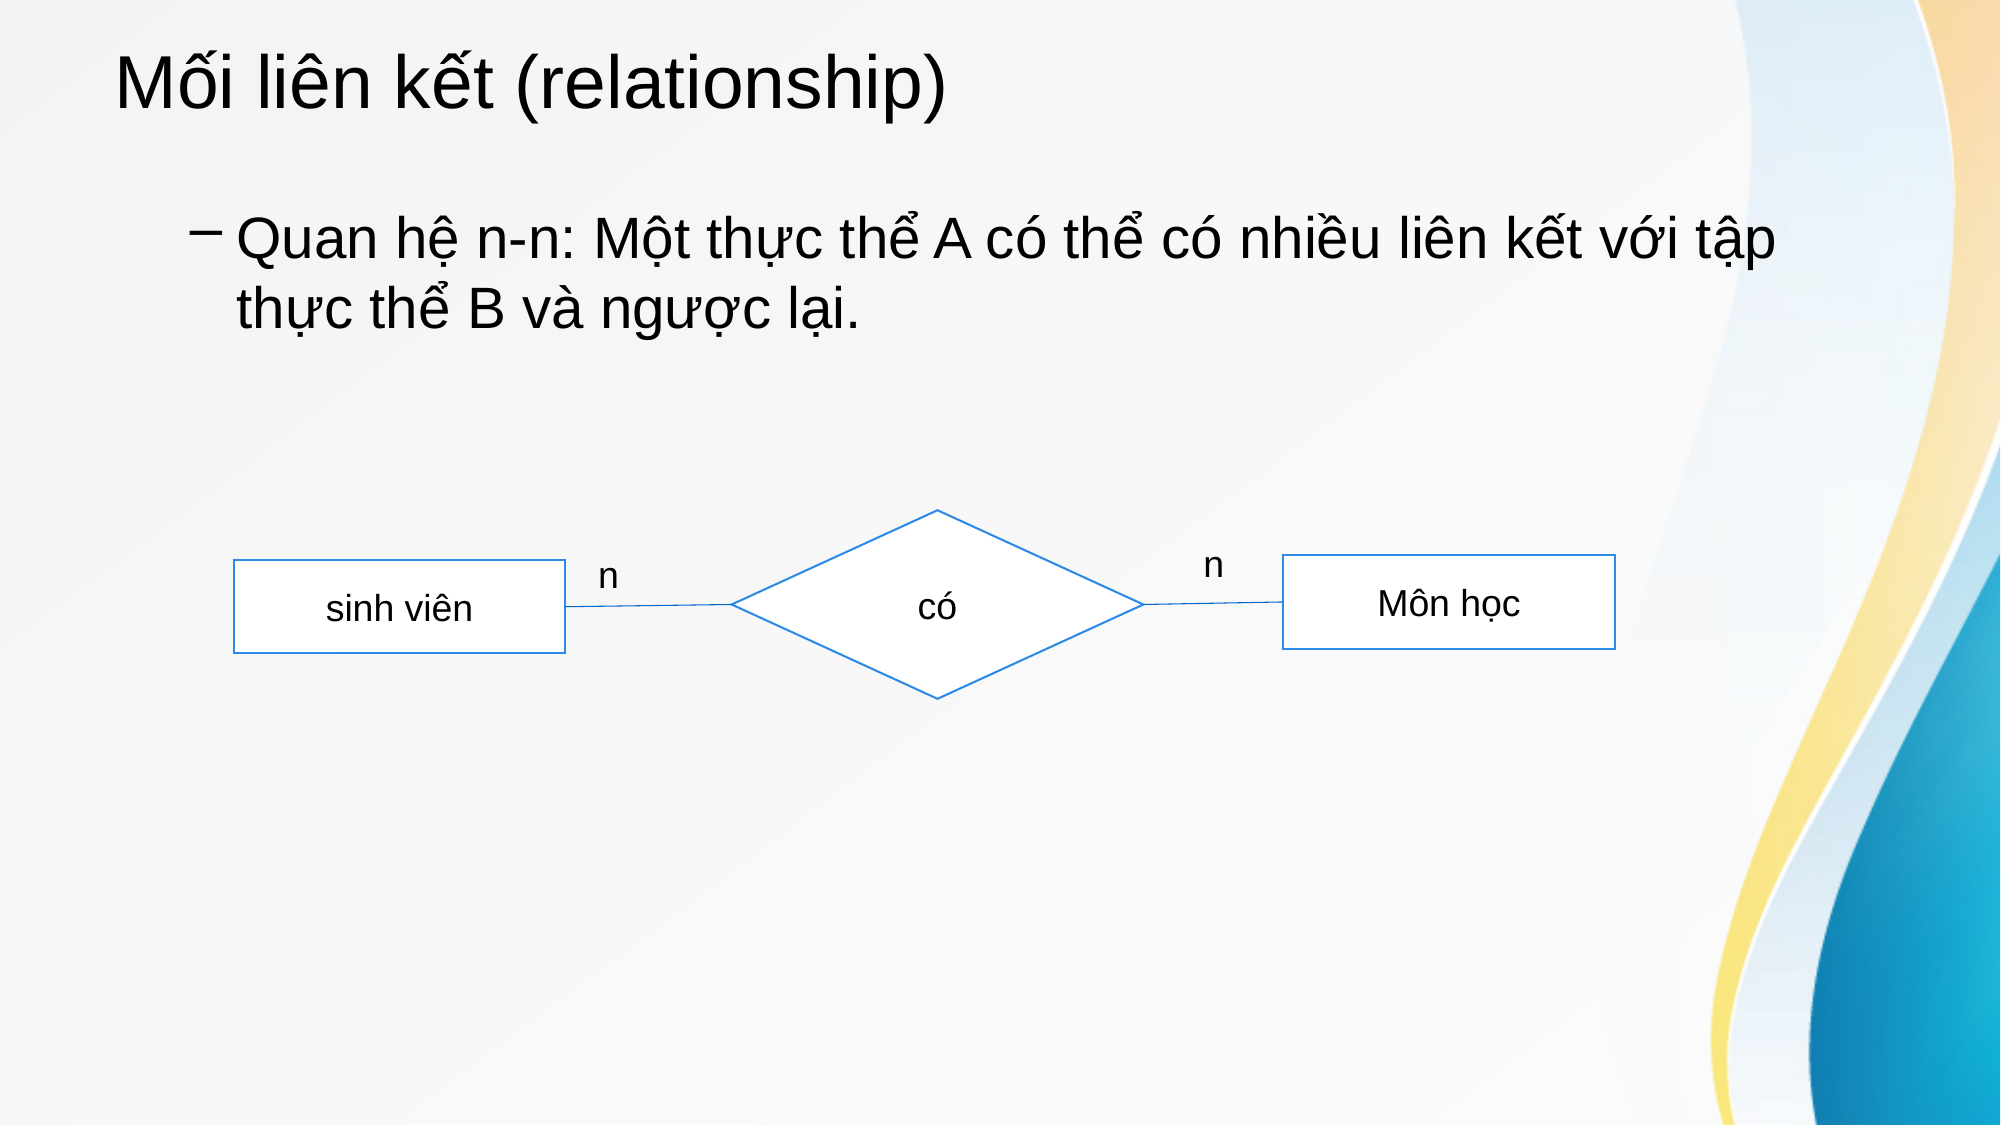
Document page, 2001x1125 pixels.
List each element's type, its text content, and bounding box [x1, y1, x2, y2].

text_box n [583, 543, 634, 604]
text_box sinh viên [233, 559, 566, 654]
text_box Môn học [1282, 554, 1616, 650]
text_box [1143, 601, 1284, 605]
text_box n [1188, 532, 1239, 592]
text_box có [732, 509, 1143, 700]
title Mối liên kết (relationship) [99, 30, 1901, 127]
picture [0, 0, 2001, 1125]
list Quan hệ n-n: Một thực thể A có thể có nhiều liên kết với tập thực thể B và ngược lại. [99, 192, 1901, 1006]
